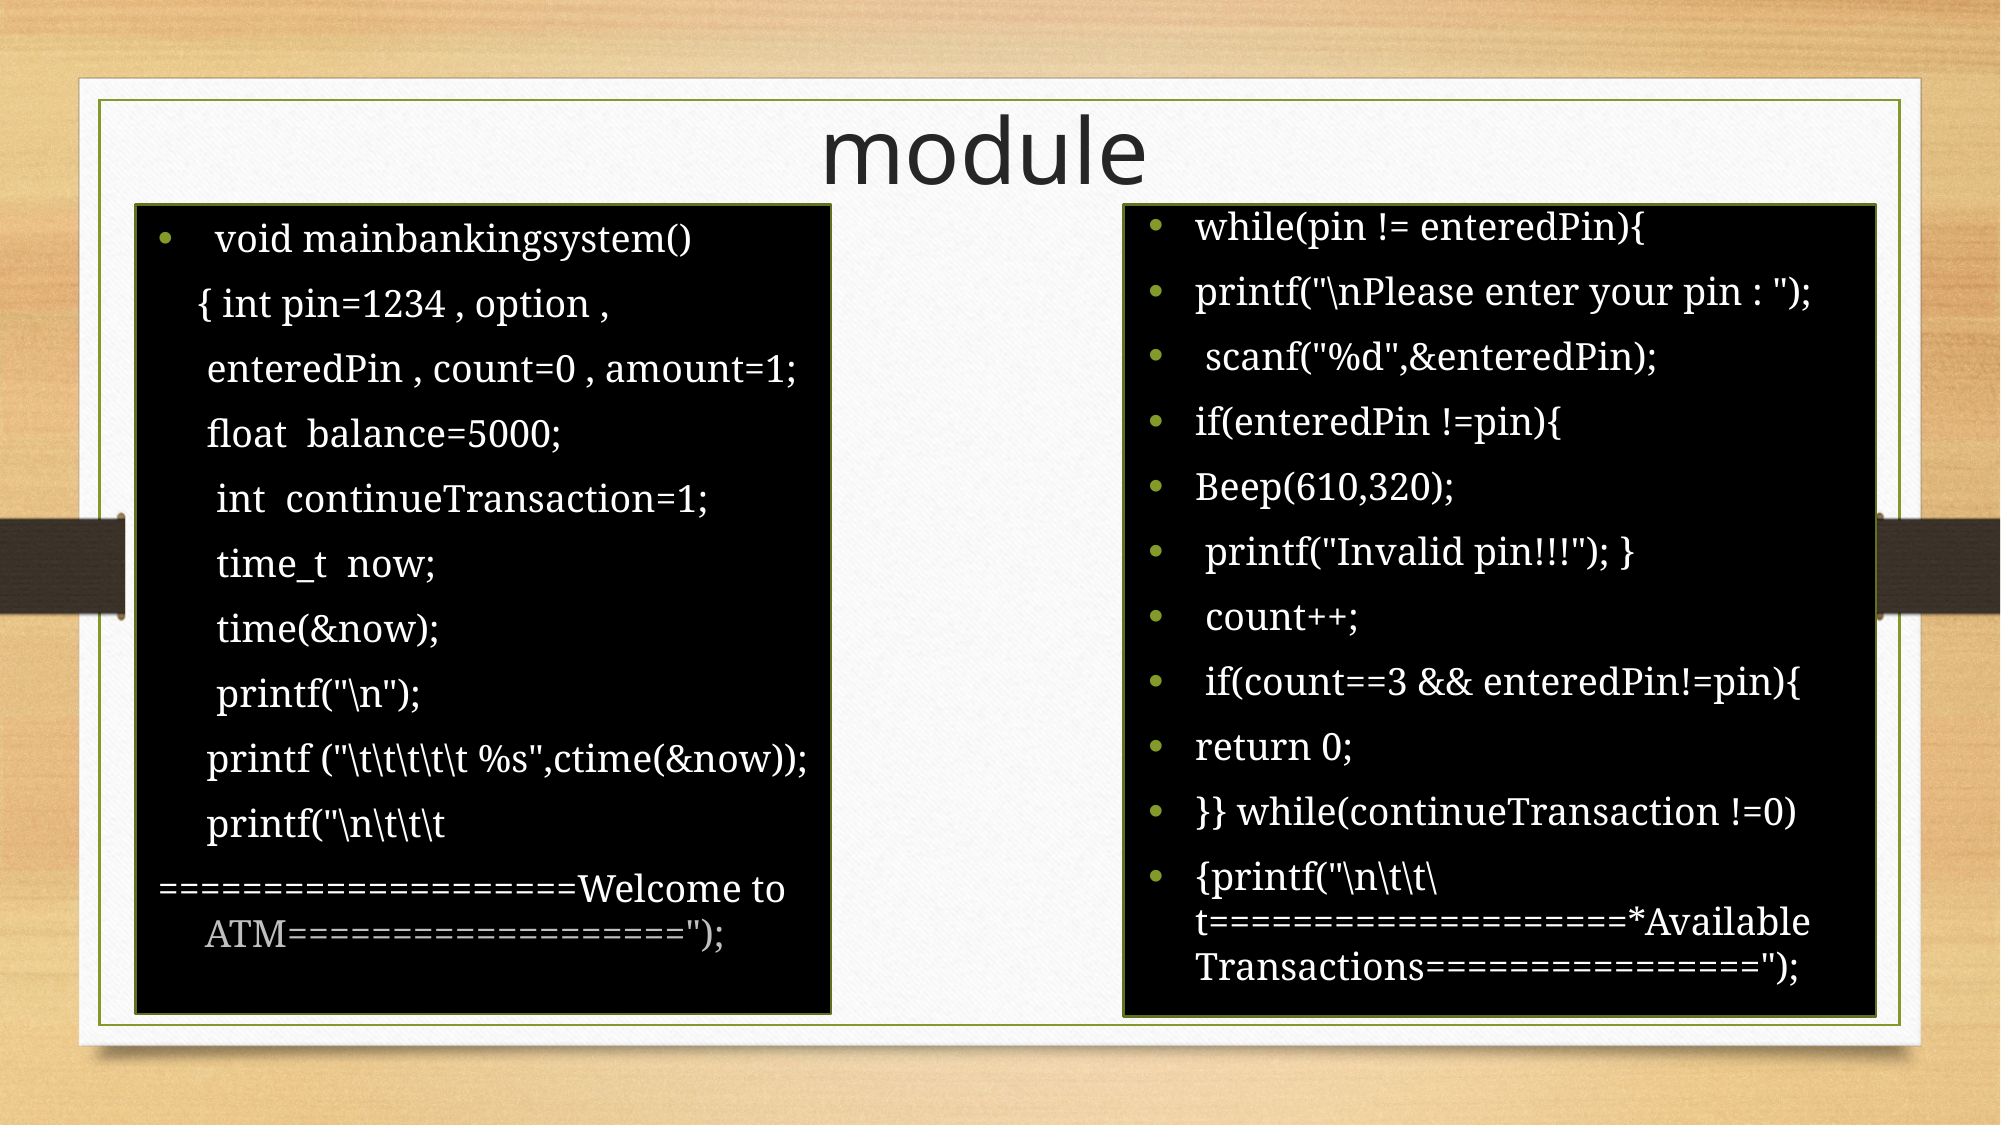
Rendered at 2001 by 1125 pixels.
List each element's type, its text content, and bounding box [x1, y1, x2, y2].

text_box [1122, 203, 1877, 1018]
list while(pin != enteredPin){ printf("\nPlease enter your pin : "); scanf("%d",&enteredPin); if(enteredPin !=pin){ Beep(610,320); printf("Invalid pin!!!"); } count++; if(count==3 && enteredPin!=pin){ return 0; }} while(continueTransaction !=0) {printf("\n\t\t\t====================*Available Transactions================"); [1133, 195, 1865, 1012]
picture [0, 0, 2001, 1125]
title module [473, 52, 1495, 244]
list void mainbankingsystem() { int pin=1234 , option , enteredPin , count=0 , amount=1; float balance=5000; int continueTransaction=1; time_t now; time(&now); printf("\n"); printf ("\t\t\t\t\t %s",ctime(&now)); printf("\n\t\t\t ====================Welcome to ATM==================="); [142, 207, 836, 1015]
text_box [134, 203, 473, 1015]
